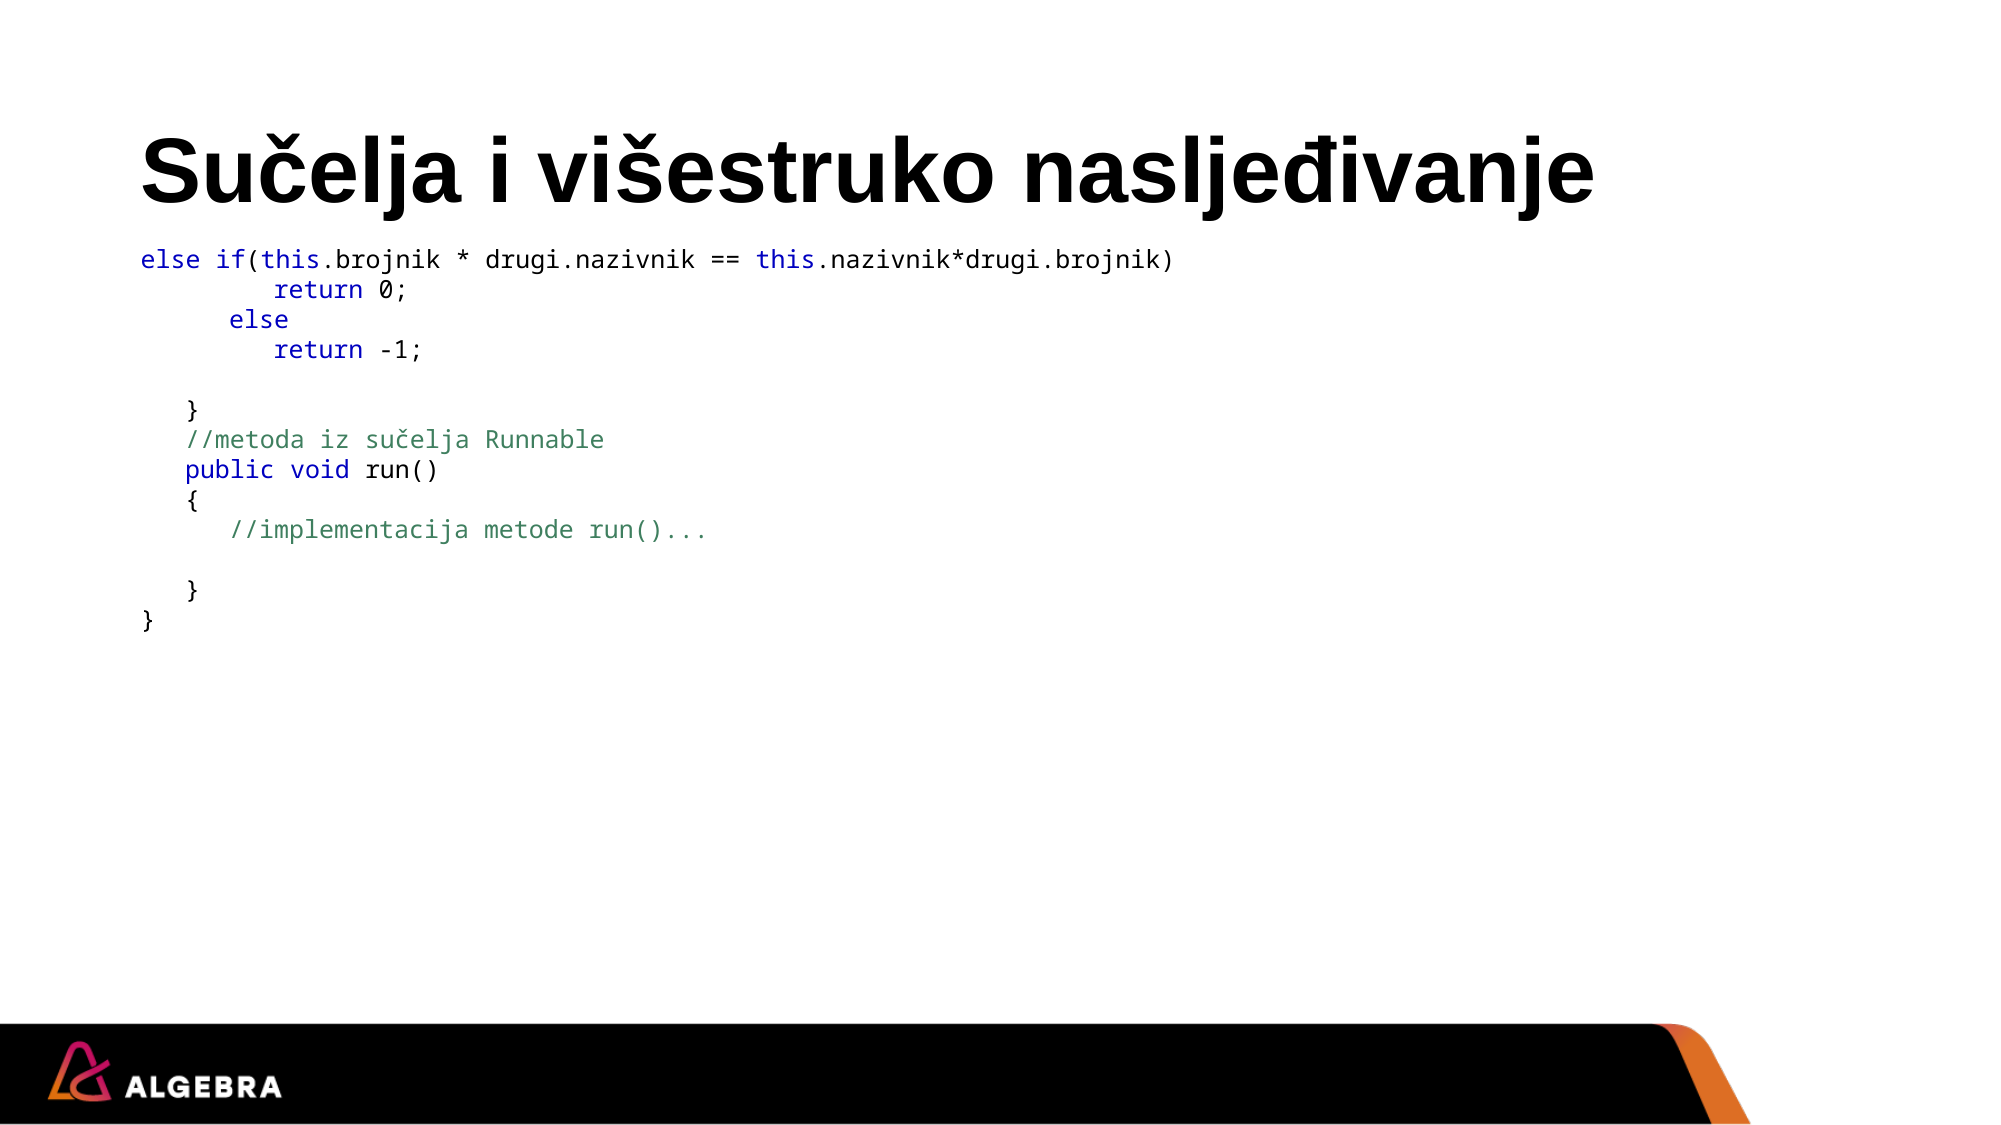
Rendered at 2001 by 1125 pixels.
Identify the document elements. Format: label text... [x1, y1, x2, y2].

title Sučelja i višestruko nasljeđivanje [125, 92, 1626, 231]
text_box else if(this.brojnik * drugi.nazivnik == this.nazivnik*drugi.brojnik) return 0; else return -1; } //metoda iz sučelja Runnable public void run() { //implementacija metode run()... } } [125, 236, 1818, 641]
picture [0, 1023, 1958, 1125]
